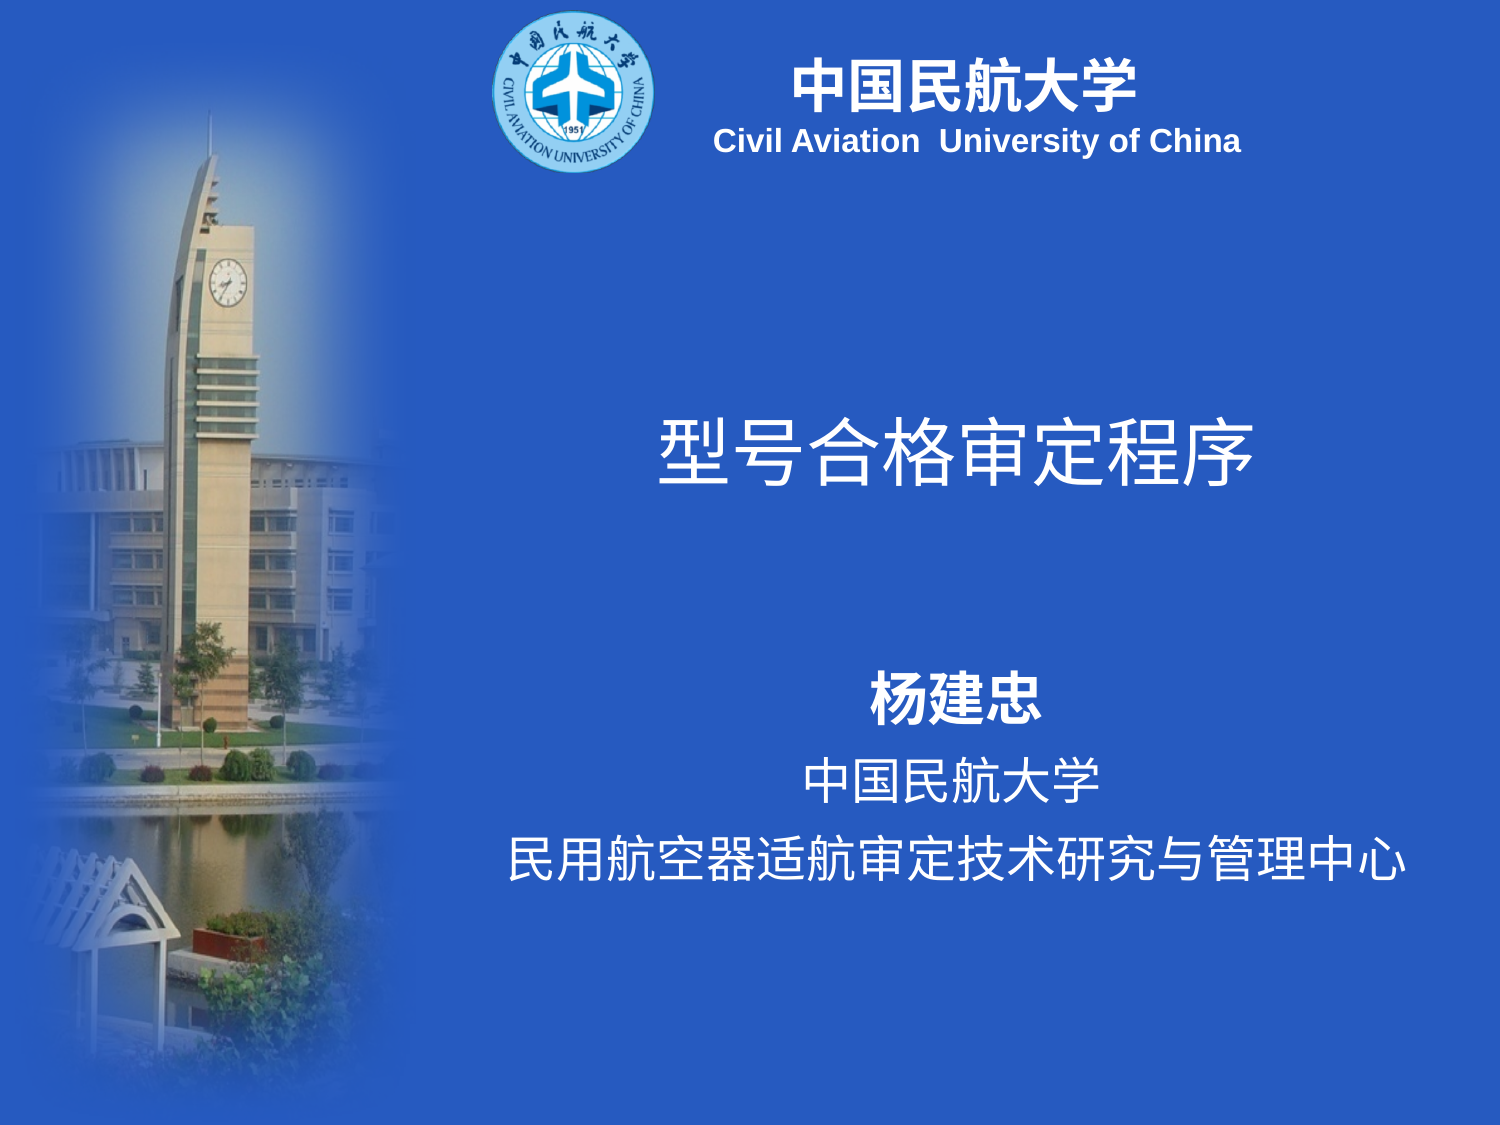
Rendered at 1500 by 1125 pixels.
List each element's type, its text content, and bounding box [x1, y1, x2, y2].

subtitle 杨建忠 中国民航大学 民用航空器适航审定技术研究与管理中心 [478, 633, 1436, 1044]
title 型号合格审定程序 [466, 280, 1448, 576]
picture [0, 0, 1500, 1125]
